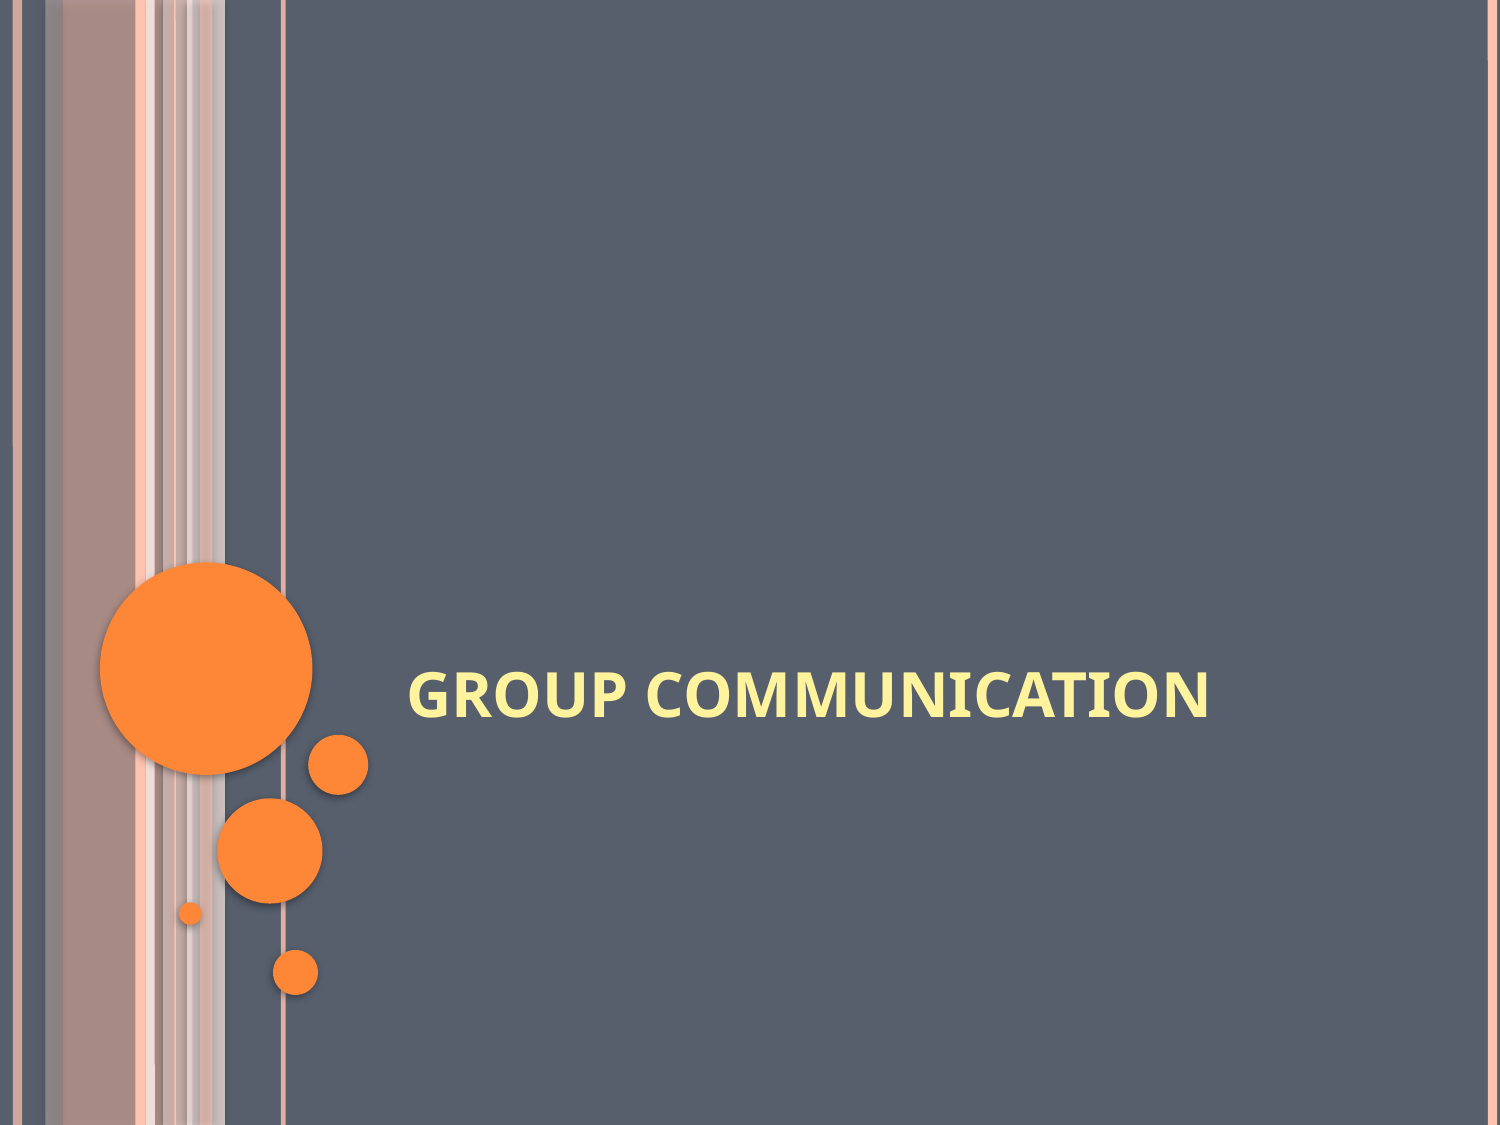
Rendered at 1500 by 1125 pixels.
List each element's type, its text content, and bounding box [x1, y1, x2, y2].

title Group Communication [375, 474, 1388, 812]
